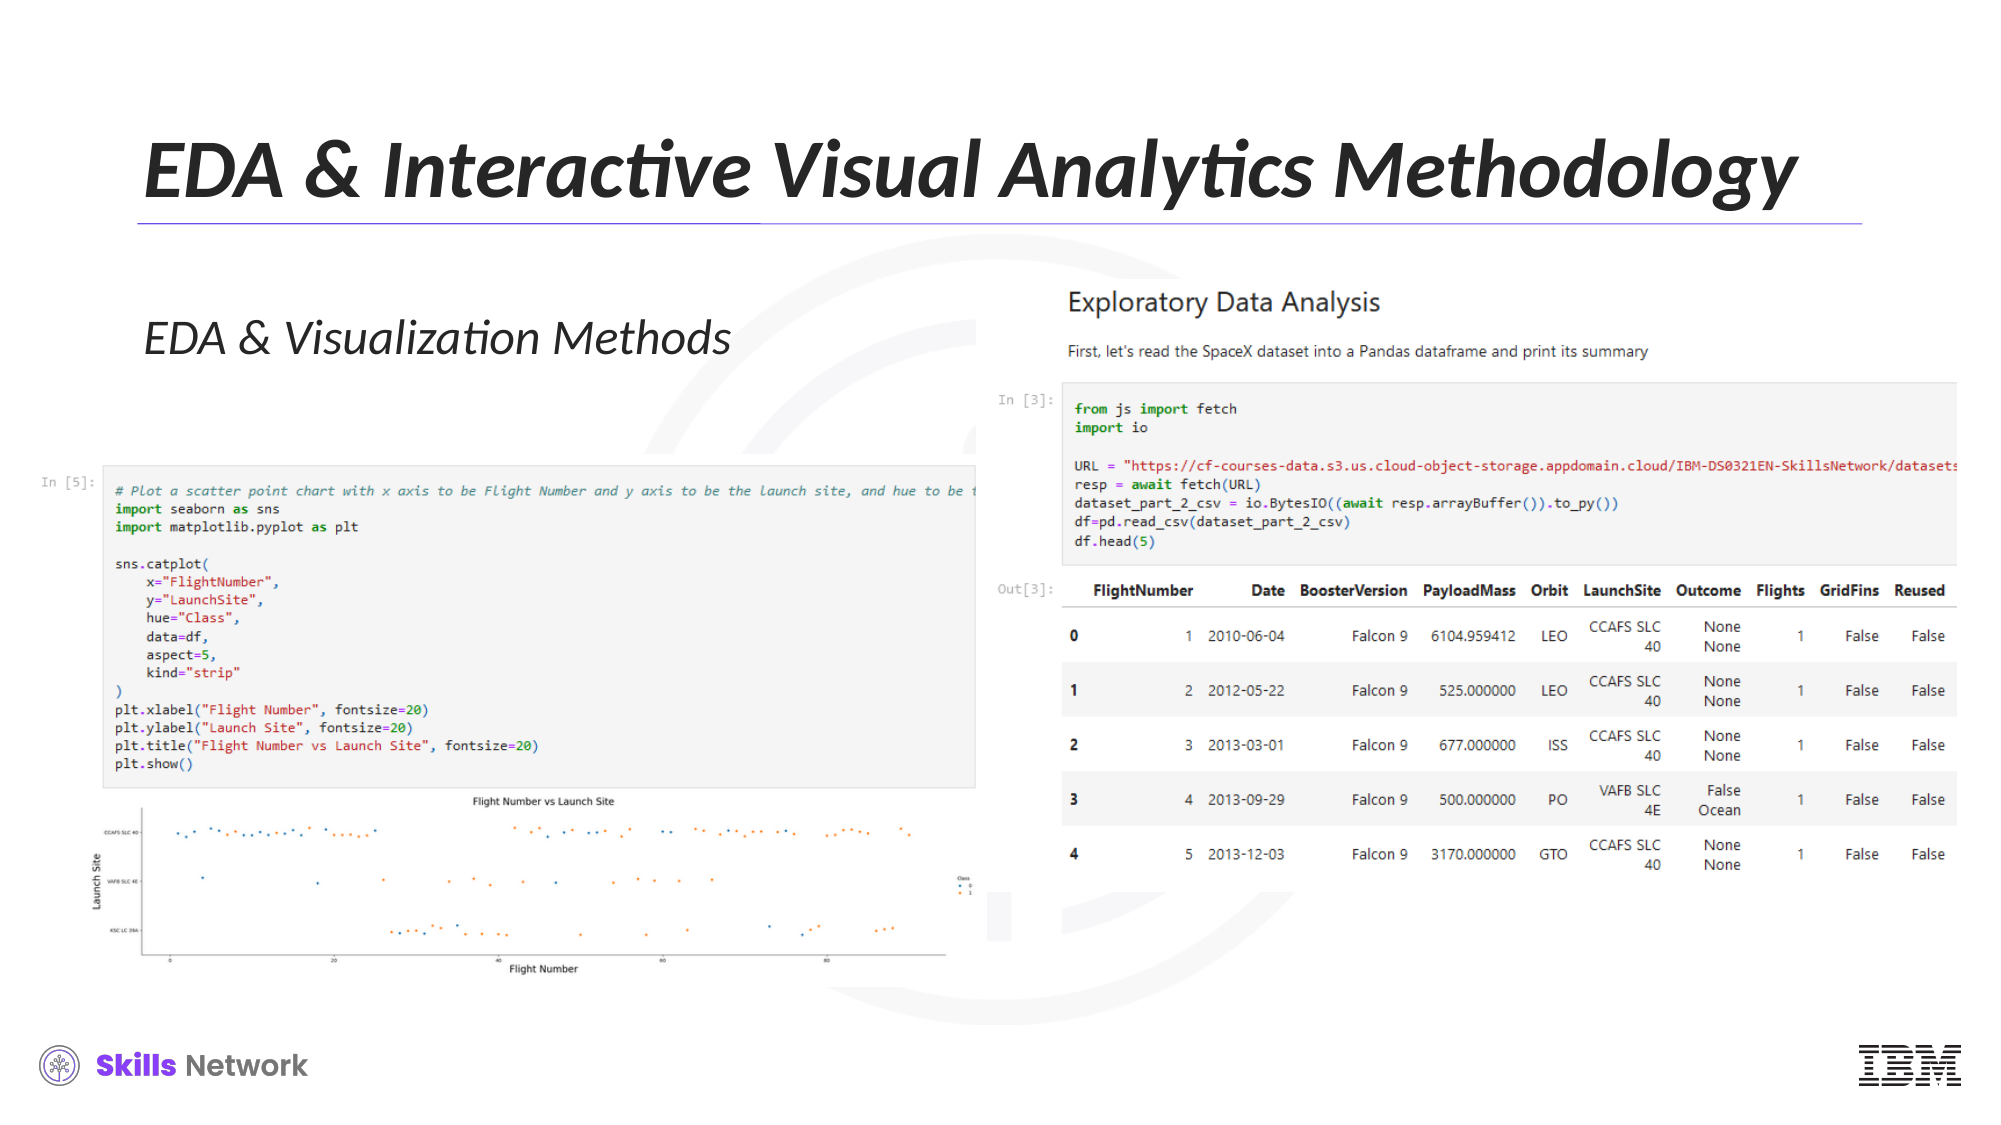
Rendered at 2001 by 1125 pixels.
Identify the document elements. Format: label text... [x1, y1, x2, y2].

picture [39, 1045, 308, 1086]
text_box EDA & Visualization Methods [128, 304, 851, 389]
title EDA & Interactive Visual Analytics Methodology [128, 61, 1858, 280]
picture [32, 279, 1957, 988]
picture [1859, 1045, 1961, 1086]
